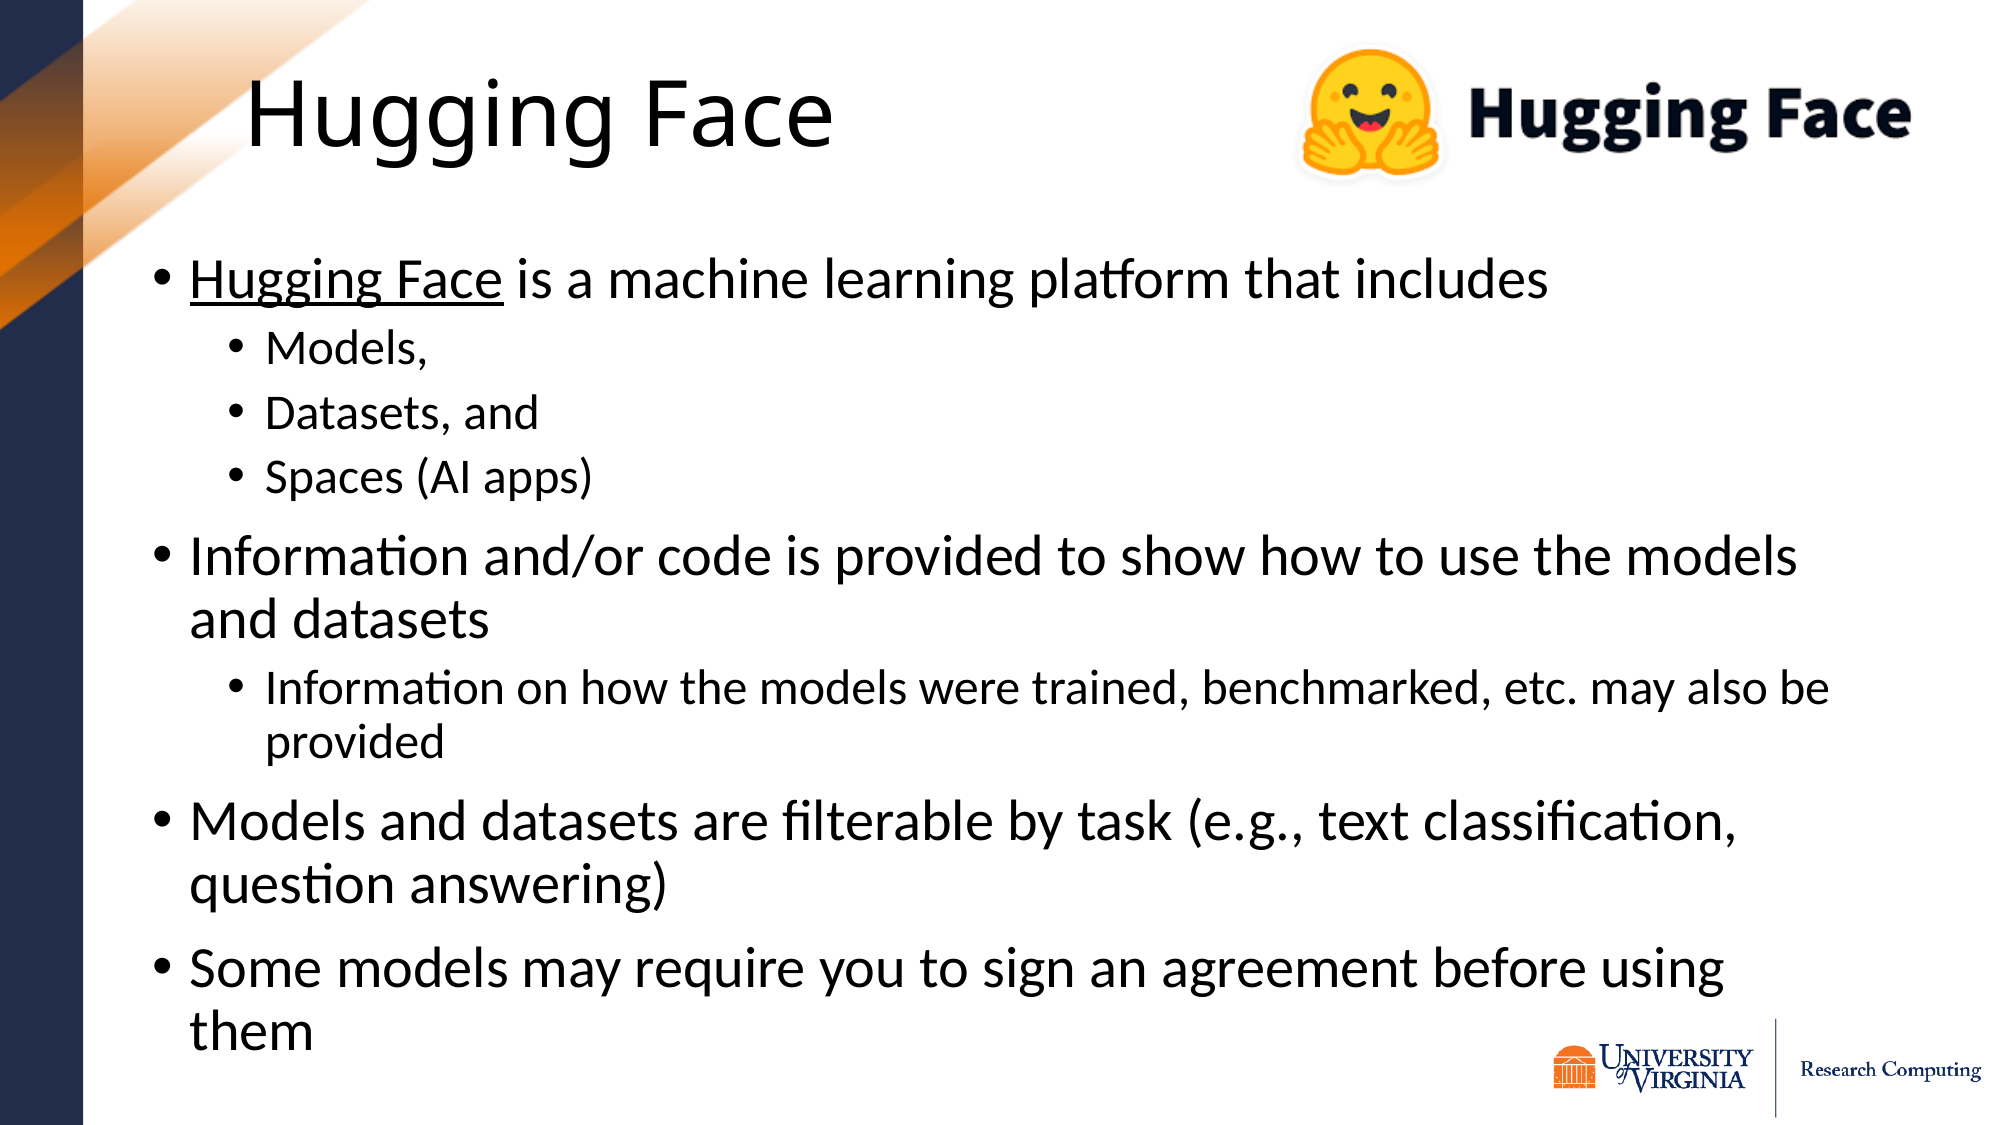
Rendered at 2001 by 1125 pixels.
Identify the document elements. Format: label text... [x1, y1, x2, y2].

picture [1543, 1010, 1995, 1124]
list Hugging Face is a machine learning platform that includes Models, Datasets, and Spaces (AI apps) Information and/or code is provided to show how to use the models and datasets Information on how the models were trained, benchmarked, etc. may also be provided Models and datasets are filterable by task (e.g., text classification, question answering) Some models may require you to sign an agreement before using them [137, 240, 1863, 1052]
picture [0, 0, 378, 338]
picture [1268, 23, 1950, 205]
title Hugging Face [229, 59, 1805, 240]
